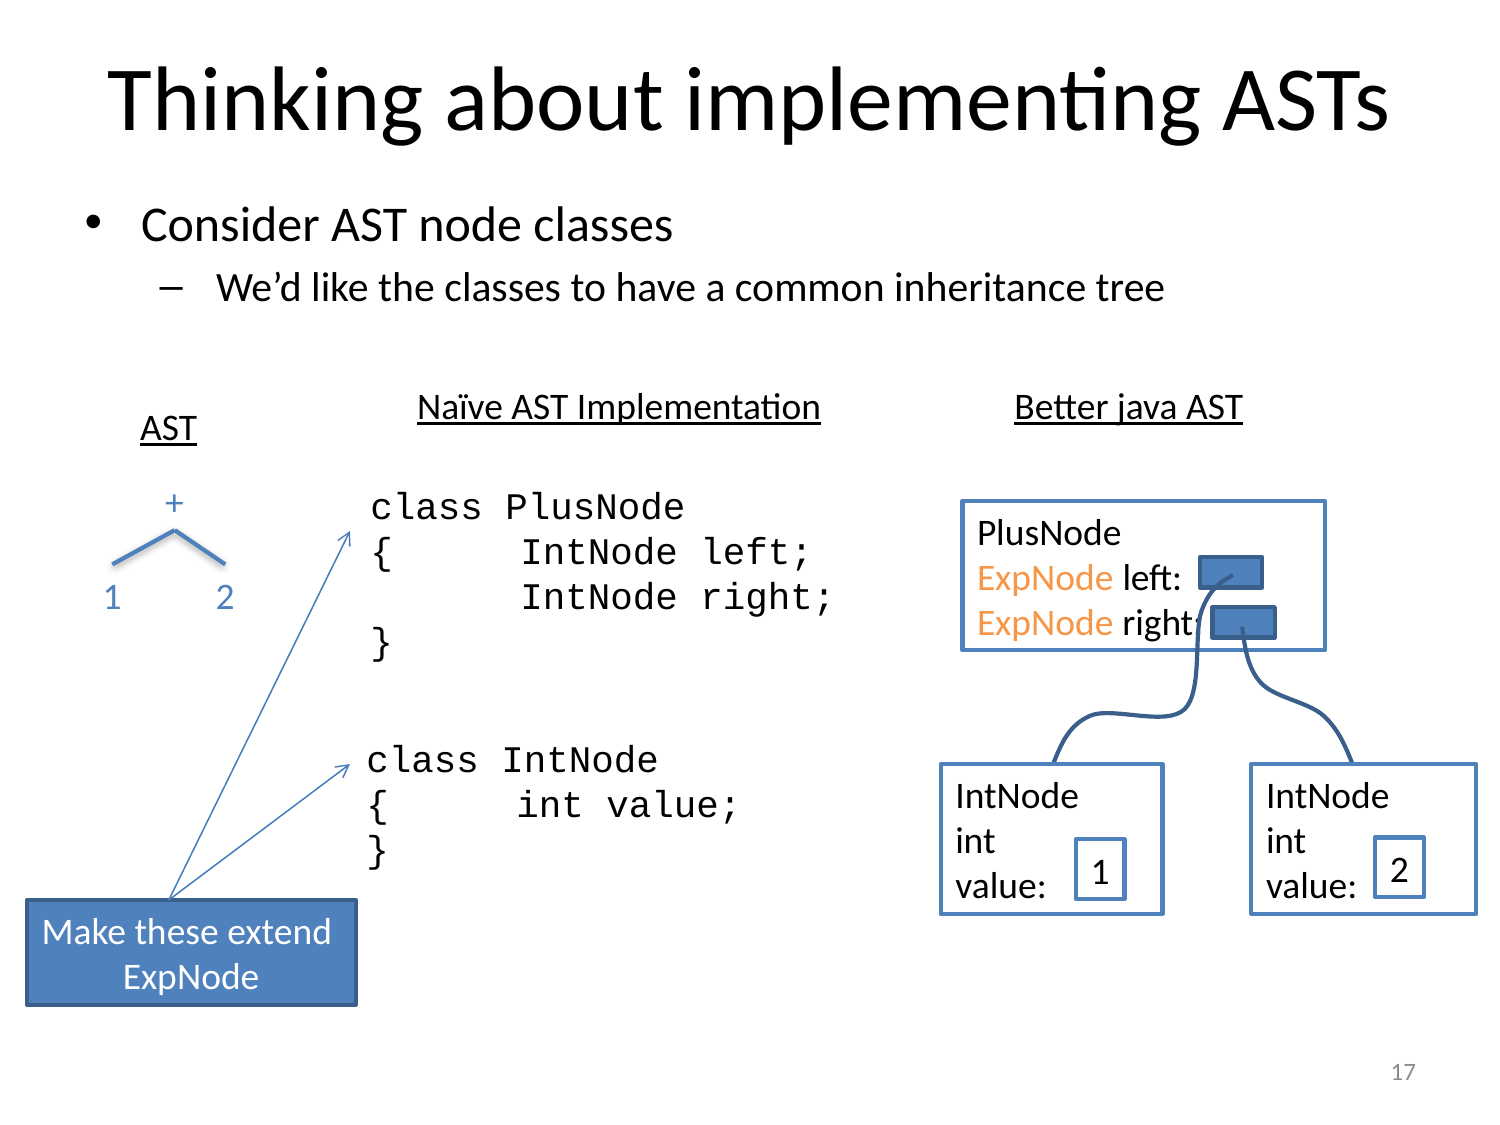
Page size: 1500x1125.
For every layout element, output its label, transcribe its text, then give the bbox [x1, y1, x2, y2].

text_box 1 [1074, 837, 1127, 901]
text_box IntNode int value: [939, 762, 1165, 916]
text_box PlusNode ExpNode left: ExpNode right: [960, 499, 1327, 652]
list Consider AST node classes We’d like the classes to have a common inheritance tree [69, 184, 1383, 927]
text_box 1 [87, 564, 137, 625]
text_box [1198, 555, 1264, 590]
text_box AST [125, 395, 213, 456]
text_box 2 [1373, 835, 1426, 899]
text_box class IntNode { int value; } [354, 727, 757, 878]
text_box Better java AST [999, 374, 1259, 435]
text_box [1240, 626, 1354, 762]
text_box IntNode int value: [1249, 762, 1478, 916]
text_box [1210, 605, 1277, 640]
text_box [168, 763, 351, 901]
text_box Make these extend ExpNode [25, 898, 358, 1007]
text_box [112, 530, 167, 565]
text_box Naïve AST Implementation [402, 374, 837, 435]
slide_number 17 [1081, 1040, 1432, 1101]
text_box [168, 530, 351, 763]
text_box + [150, 470, 199, 529]
text_box [1051, 573, 1234, 762]
title Thinking about implementing ASTs [75, 0, 1425, 188]
text_box class PlusNode { IntNode left; IntNode right; } [355, 474, 851, 670]
